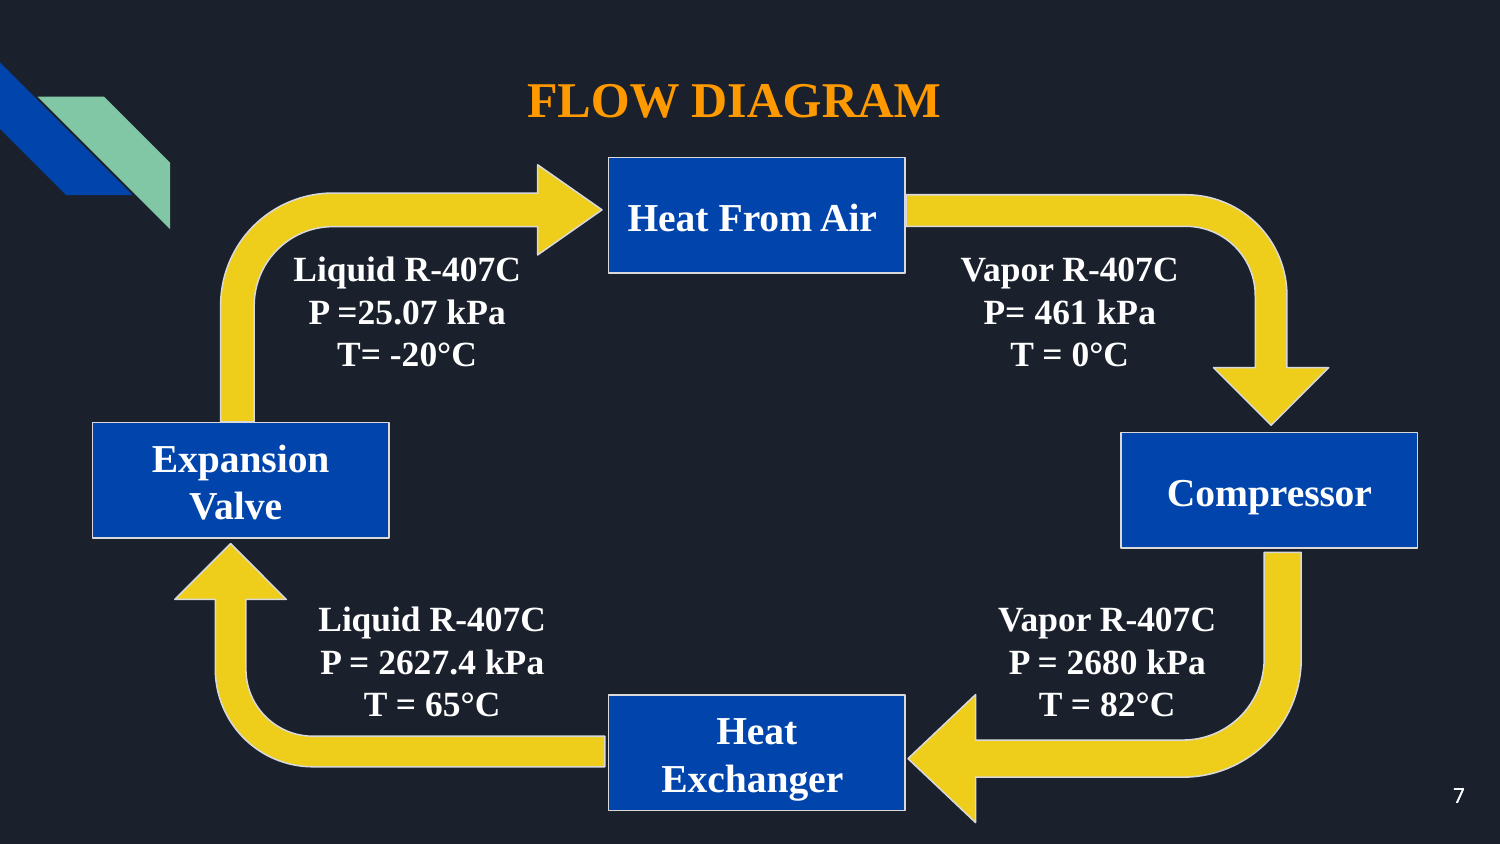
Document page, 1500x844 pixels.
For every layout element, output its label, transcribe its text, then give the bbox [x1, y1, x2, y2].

text_box Vapor R-407C P= 461 kPa T = 0°C [929, 242, 1211, 378]
text_box FLOW DIAGRAM [201, 52, 1280, 143]
text_box Liquid R-407C P = 2627.4 kPa T = 65°C [291, 592, 573, 728]
text_box Compressor [1121, 432, 1418, 548]
text_box Vapor R-407C P = 2680 kPa T = 82°C [966, 592, 1248, 728]
text_box Liquid R-407C P =25.07 kPa T= -20°C [266, 242, 548, 378]
text_box Expansion Valve [92, 422, 389, 538]
slide_number 7 [1389, 764, 1480, 830]
text_box [220, 164, 603, 422]
text_box [906, 194, 1329, 426]
text_box [174, 543, 605, 767]
text_box Heat Exchanger [608, 695, 906, 811]
text_box [908, 552, 1302, 823]
text_box Heat From Air [608, 157, 906, 273]
